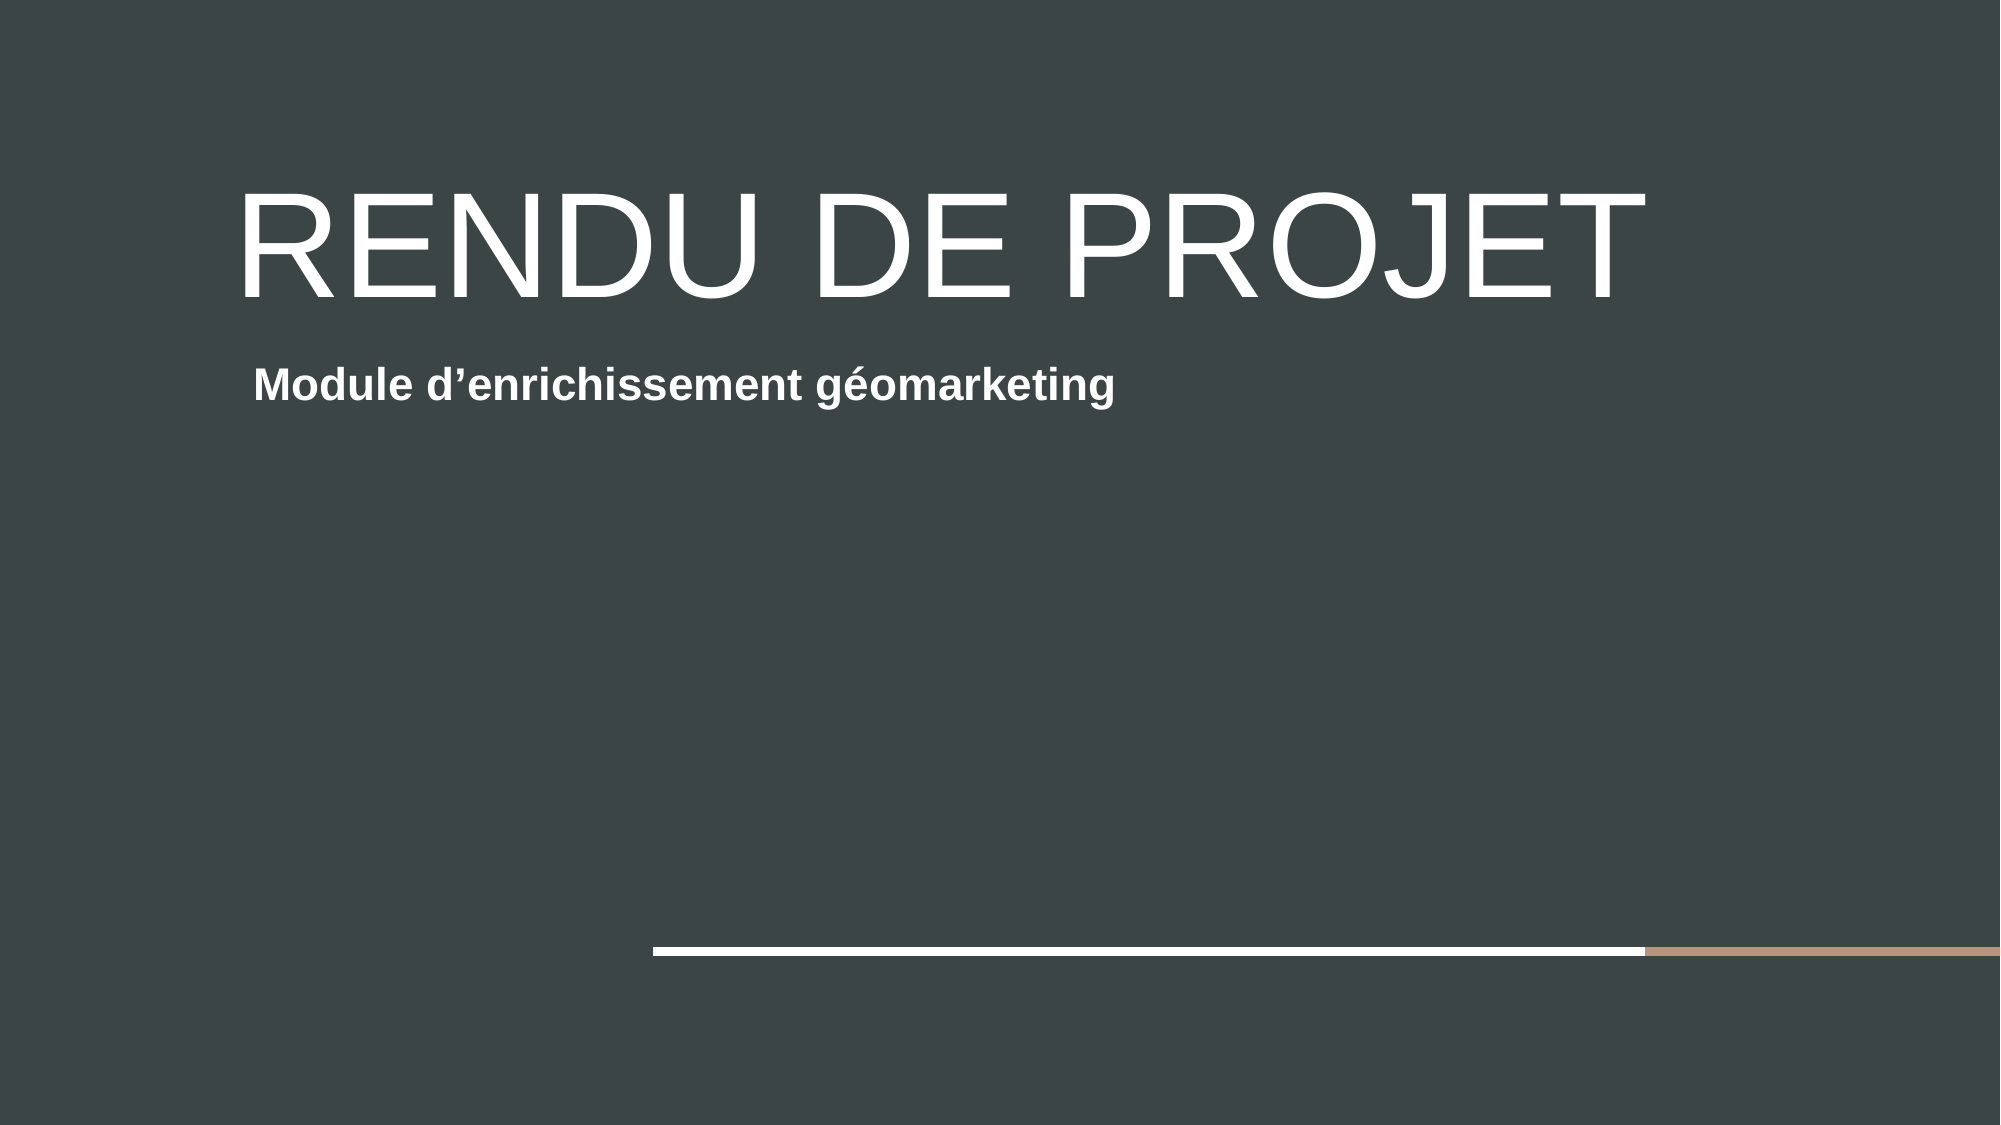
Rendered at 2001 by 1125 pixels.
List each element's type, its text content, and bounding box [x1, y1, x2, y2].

text_box Module d’enrichissement géomarketing [238, 347, 1273, 522]
title Rendu de projet [219, 174, 1722, 522]
